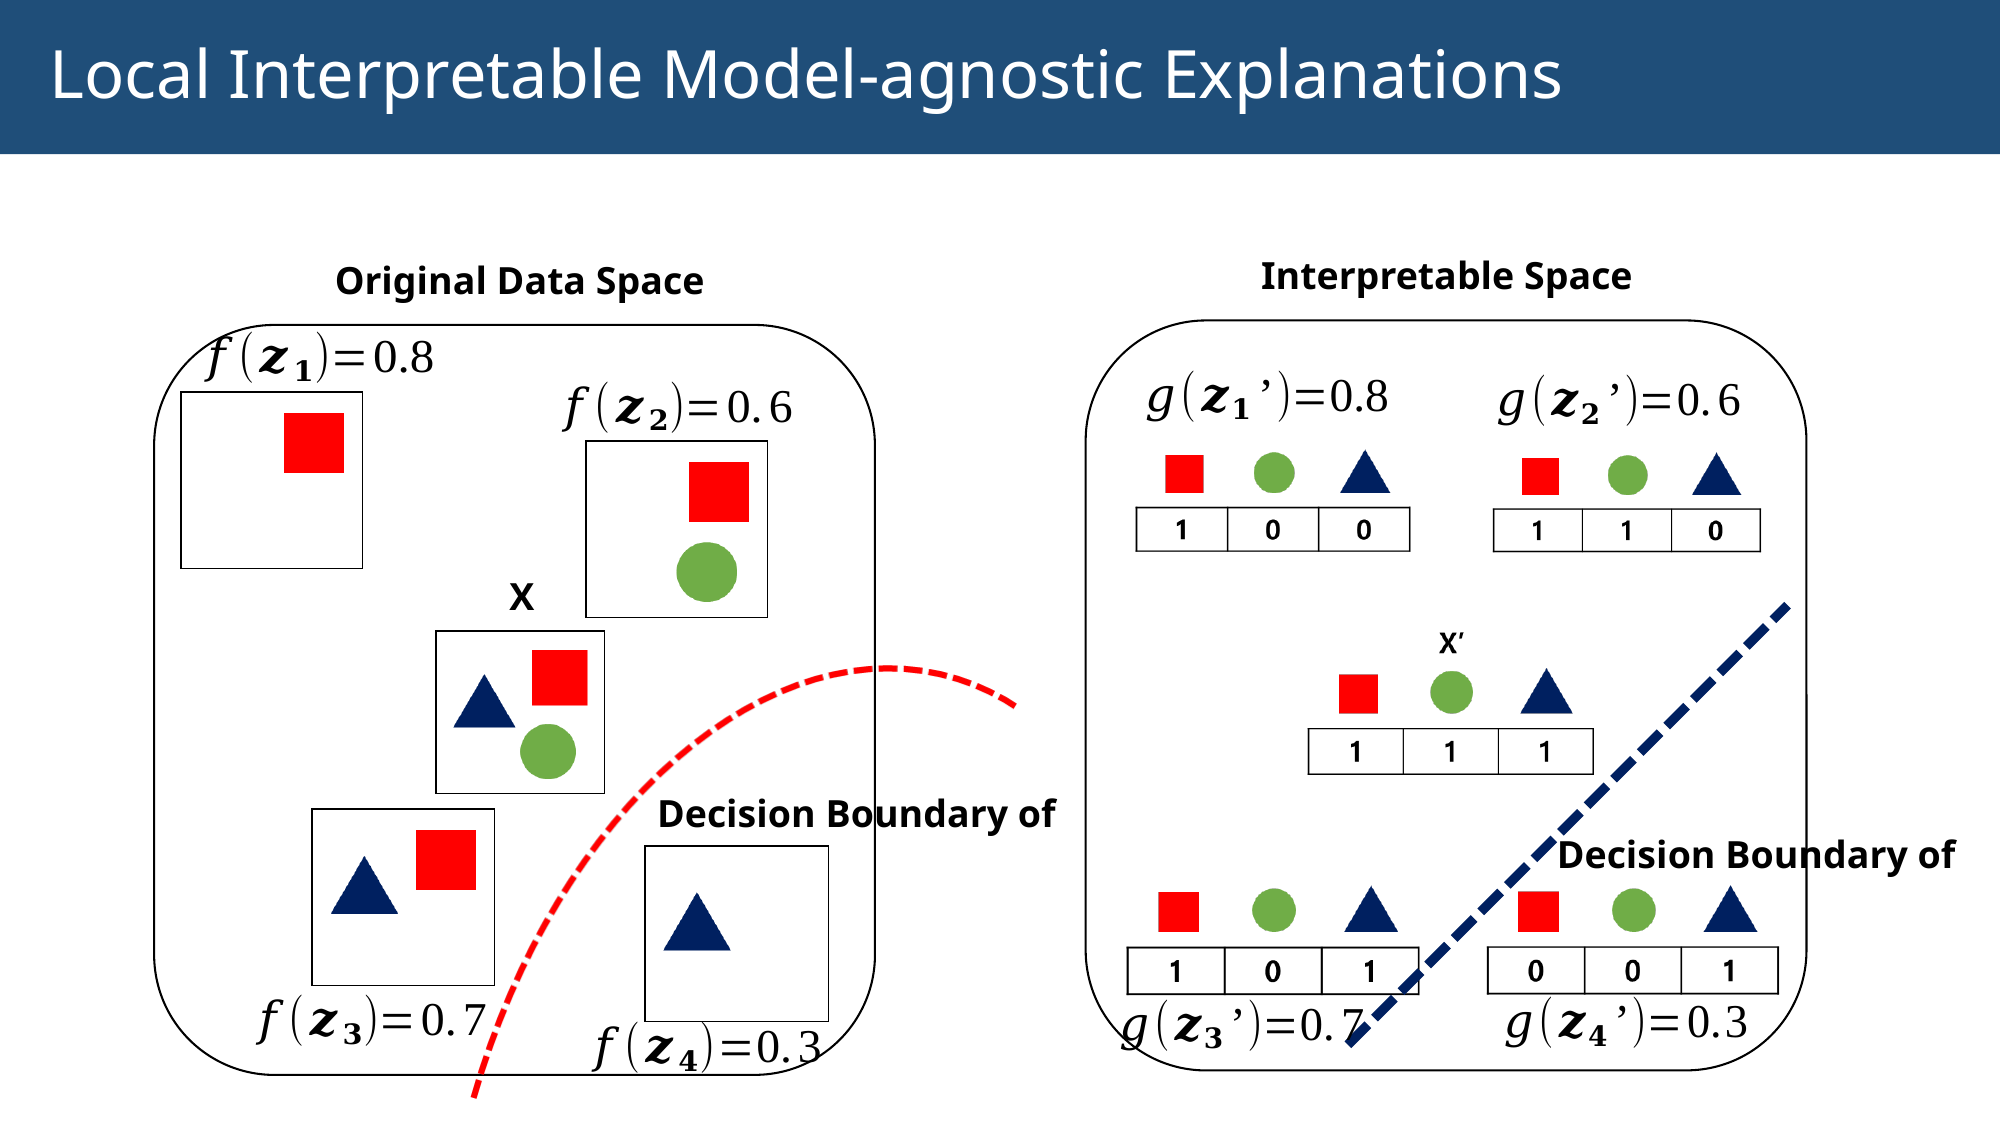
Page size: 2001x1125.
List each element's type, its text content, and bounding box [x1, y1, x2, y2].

picture [1135, 449, 1411, 562]
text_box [1347, 605, 1788, 1045]
picture [311, 630, 1022, 1100]
picture [1492, 452, 1762, 562]
text_box [1084, 319, 1808, 1072]
picture [585, 440, 768, 618]
text_box [153, 323, 876, 1076]
picture [1126, 885, 1347, 1005]
title Local Interpretable Model-agnostic Explanations [0, 0, 2000, 155]
text_box Interpretable Space [1246, 244, 1648, 305]
text_box Original Data Space [320, 249, 720, 310]
picture [180, 391, 363, 569]
picture [1307, 615, 1347, 785]
